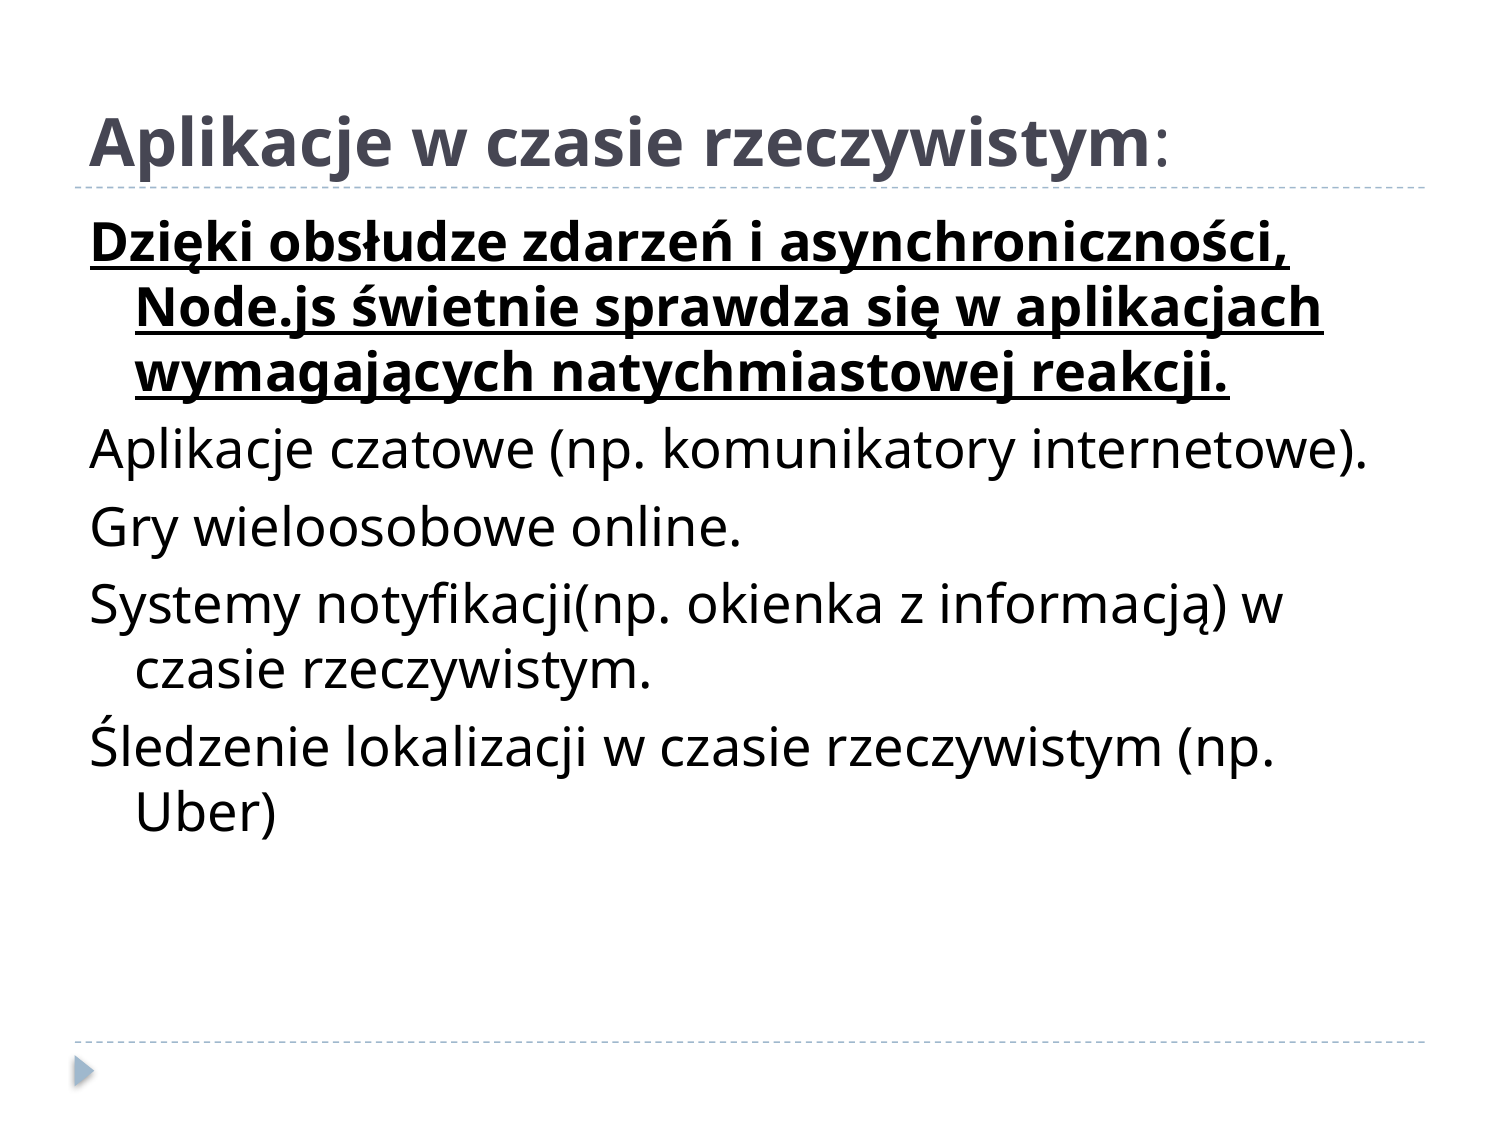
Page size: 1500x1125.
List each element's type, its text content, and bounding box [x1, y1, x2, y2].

title Aplikacje w czasie rzeczywistym: [75, 24, 1425, 188]
list Dzięki obsłudze zdarzeń i asynchroniczności, Node.js świetnie sprawdza się w aplikacjach wymagających natychmiastowej reakcji. Aplikacje czatowe (np. komunikatory internetowe). Gry wieloosobowe online. Systemy notyfikacji(np. okienka z informacją) w czasie rzeczywistym. Śledzenie lokalizacji w czasie rzeczywistym (np. Uber) [75, 200, 1425, 1010]
